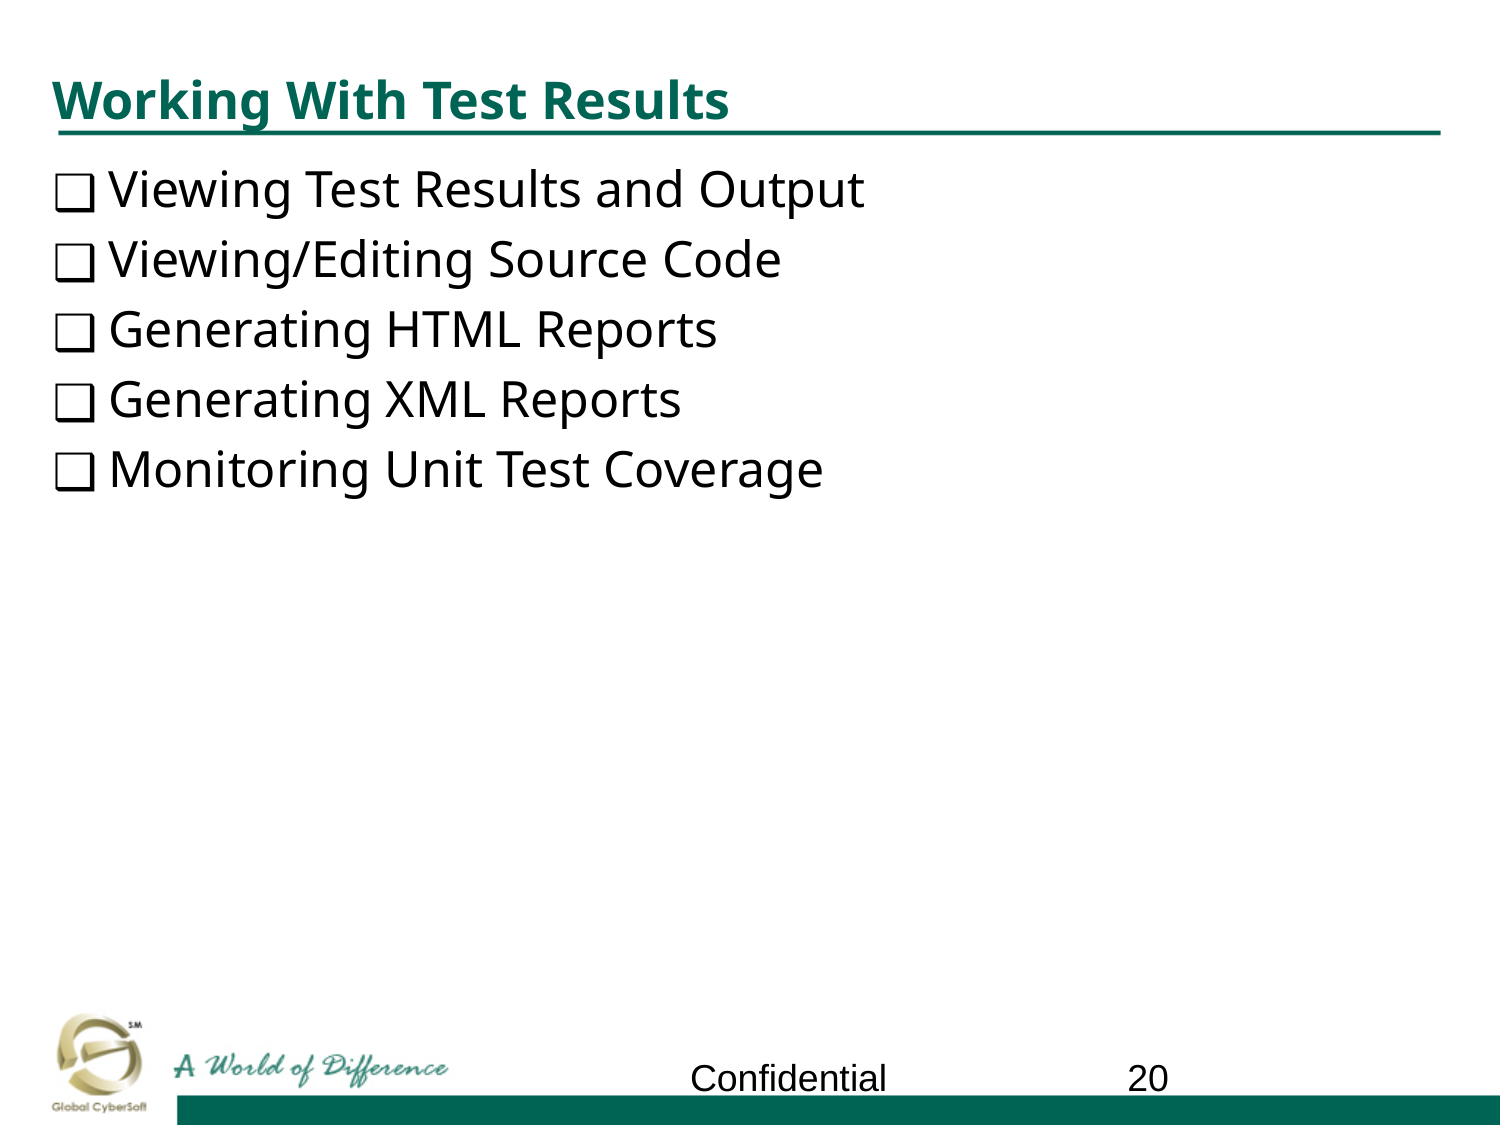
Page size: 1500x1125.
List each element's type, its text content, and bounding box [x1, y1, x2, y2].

title Working With Test Results [37, 37, 1463, 138]
list Viewing Test Results and Output Viewing/Editing Source Code Generating HTML Reports Generating XML Reports Monitoring Unit Test Coverage [37, 149, 1463, 1025]
footer Confidential [675, 1046, 1150, 1125]
slide_number ‹#› [1150, 1046, 1463, 1125]
picture [0, 0, 1500, 1125]
